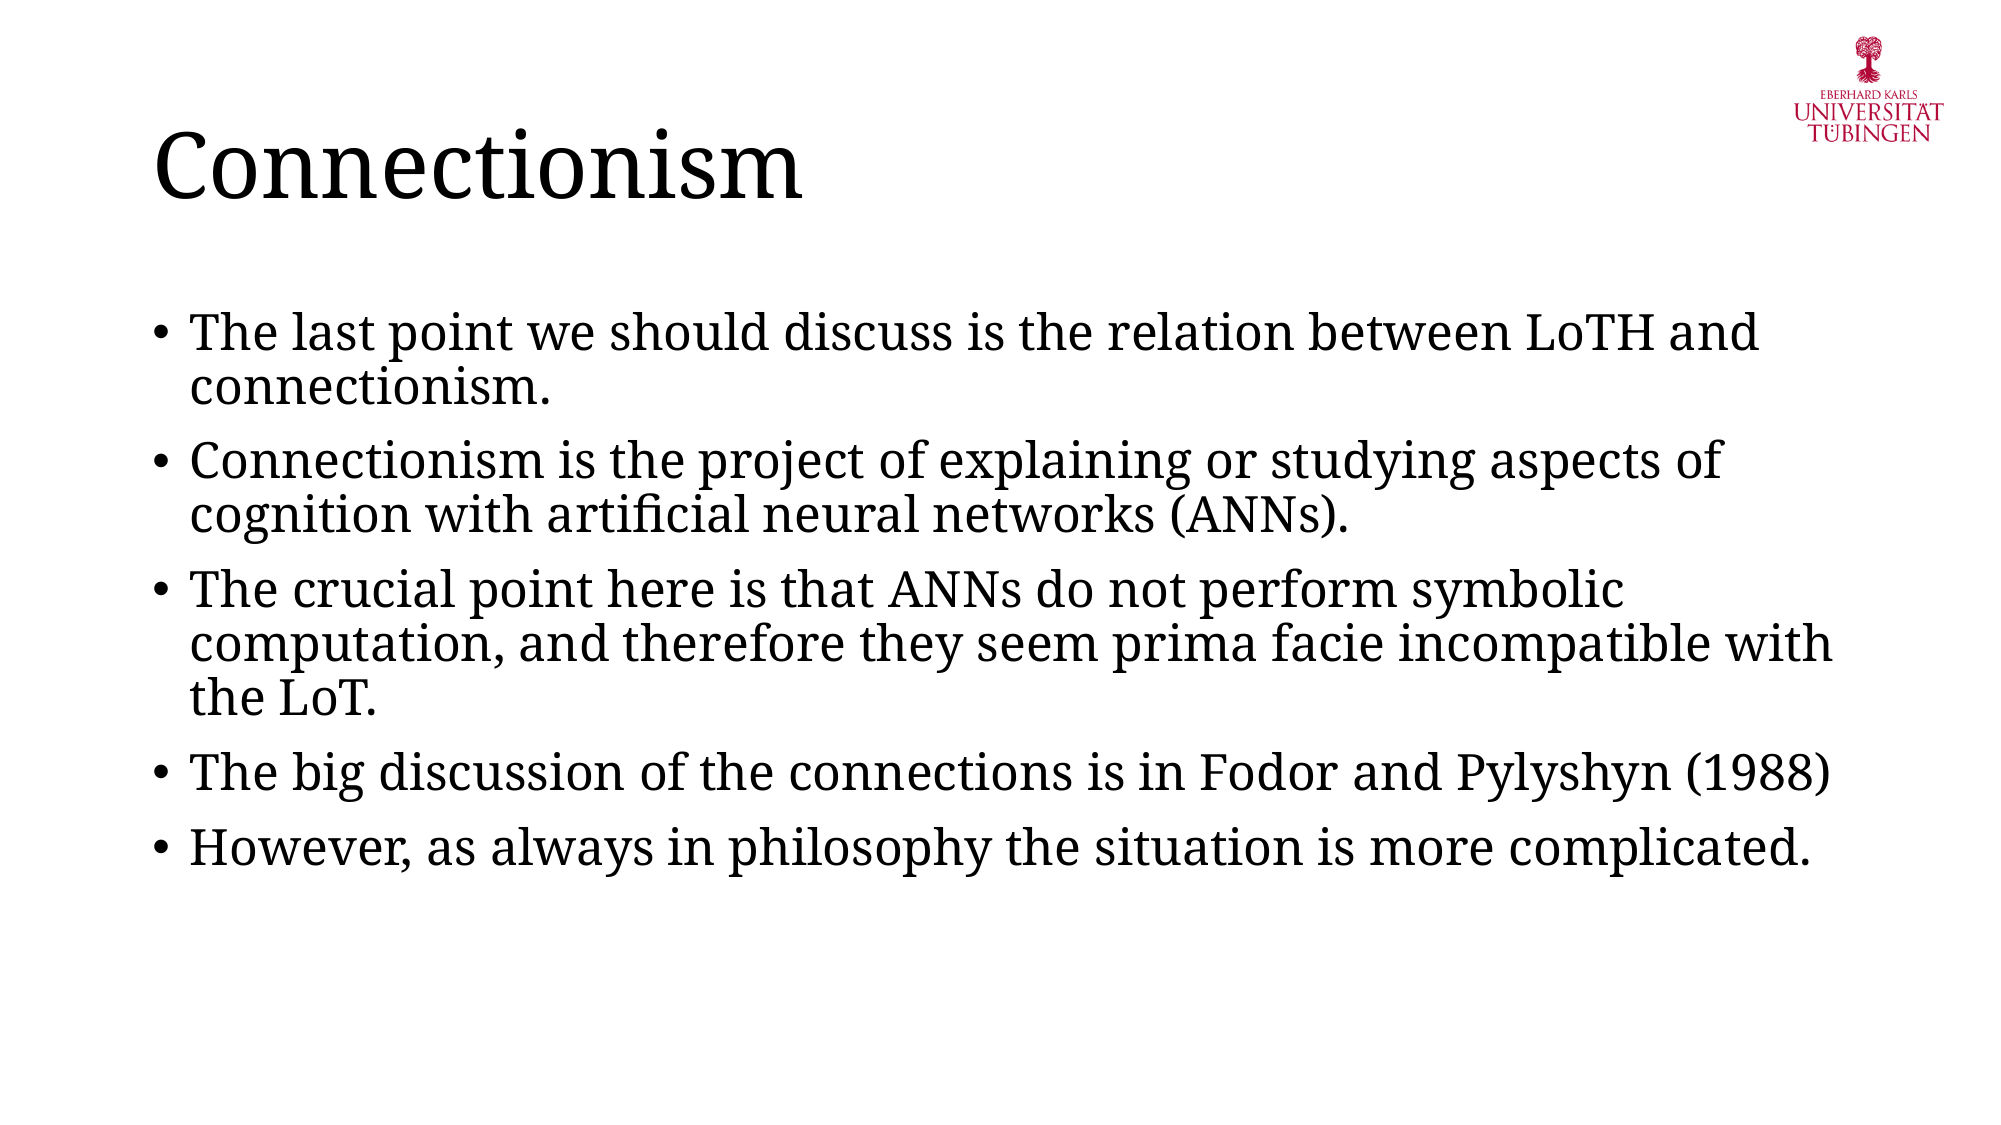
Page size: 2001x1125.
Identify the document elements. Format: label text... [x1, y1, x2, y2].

list The last point we should discuss is the relation between LoTH and connectionism. Connectionism is the project of explaining or studying aspects of cognition with artificial neural networks (ANNs). The crucial point here is that ANNs do not perform symbolic computation, and therefore they seem prima facie incompatible with the LoT. The big discussion of the connections is in Fodor and Pylyshyn (1988) However, as always in philosophy the situation is more complicated. [137, 299, 1855, 1014]
picture [1790, 33, 1947, 145]
title Connectionism [137, 59, 1863, 278]
